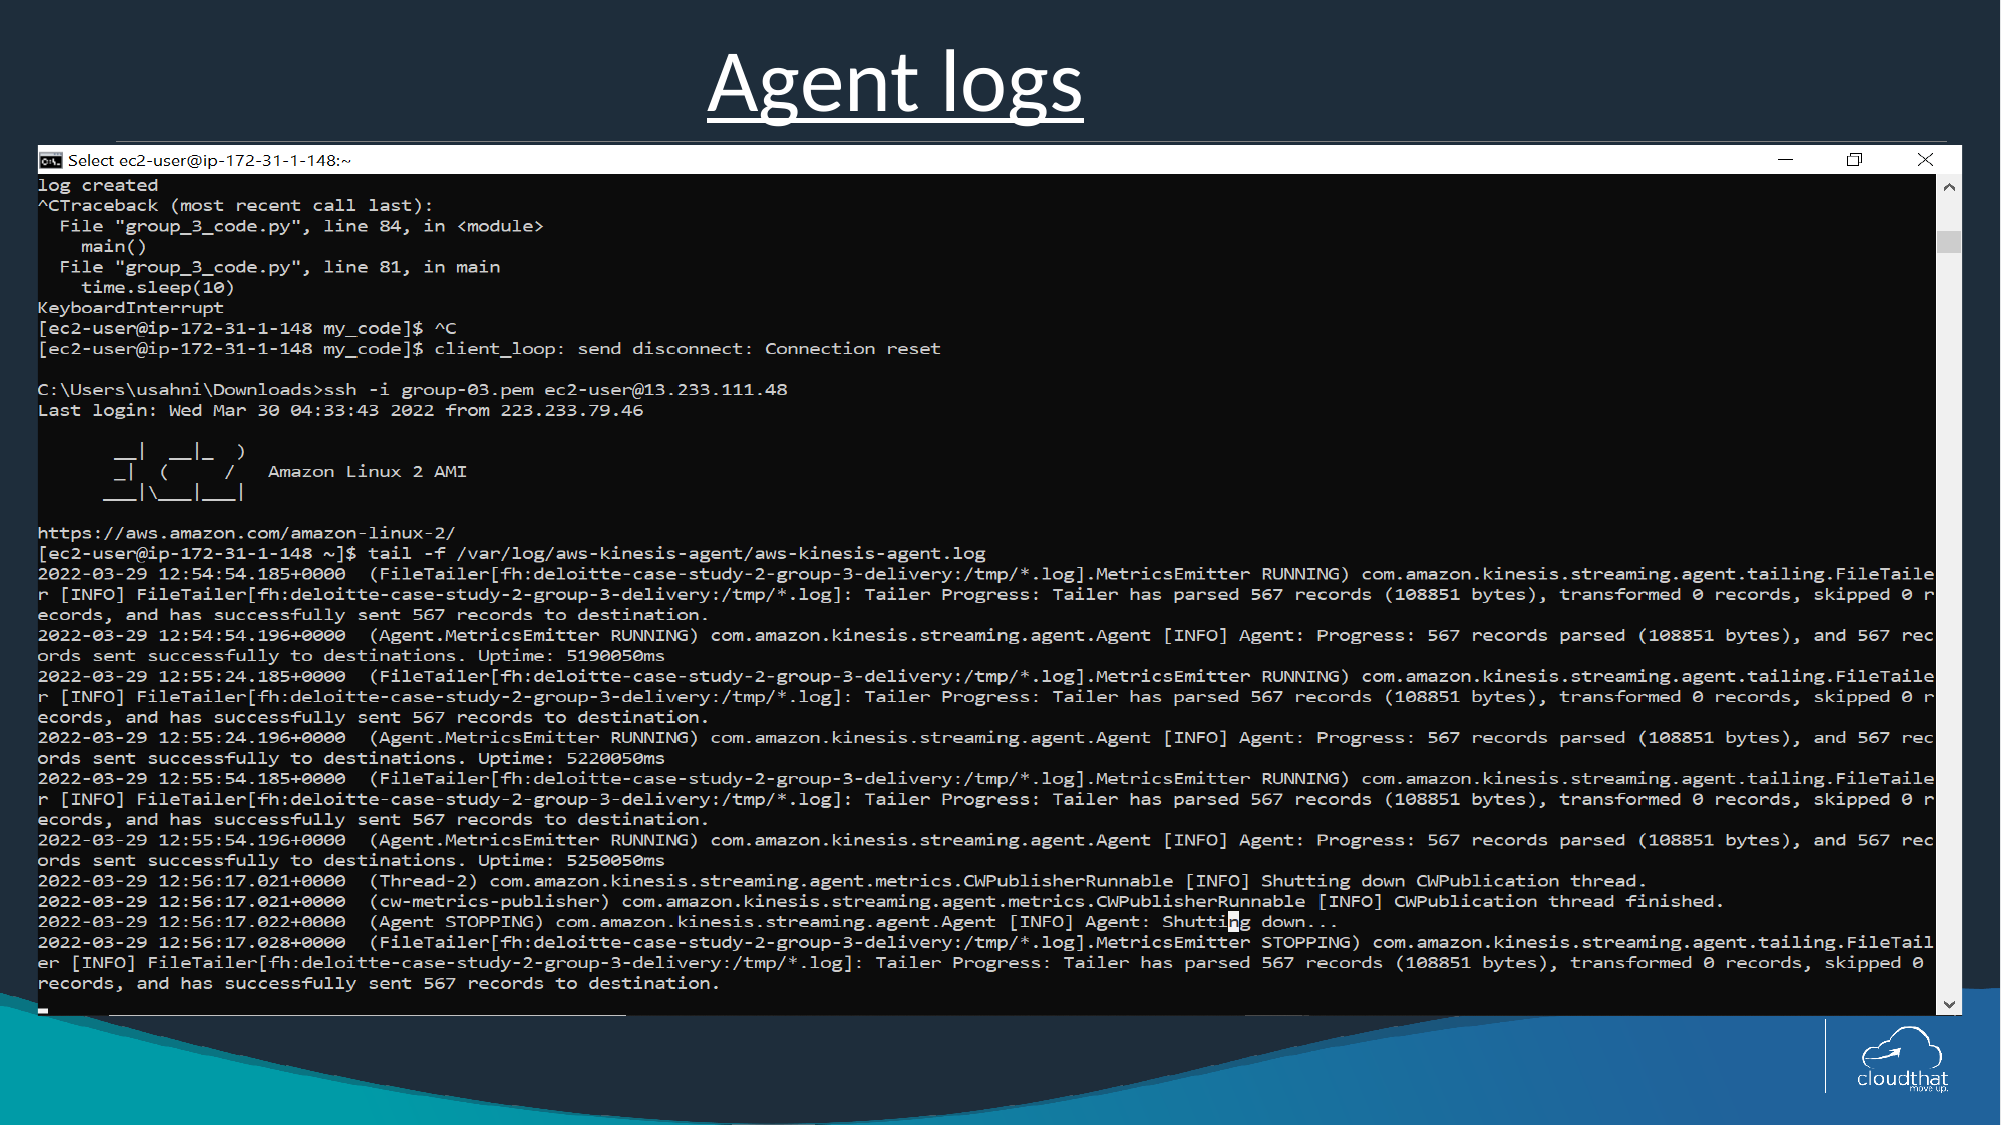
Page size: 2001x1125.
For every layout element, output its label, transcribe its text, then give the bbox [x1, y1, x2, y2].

title Agent logs [707, 23, 1950, 131]
picture [0, 145, 2000, 1125]
